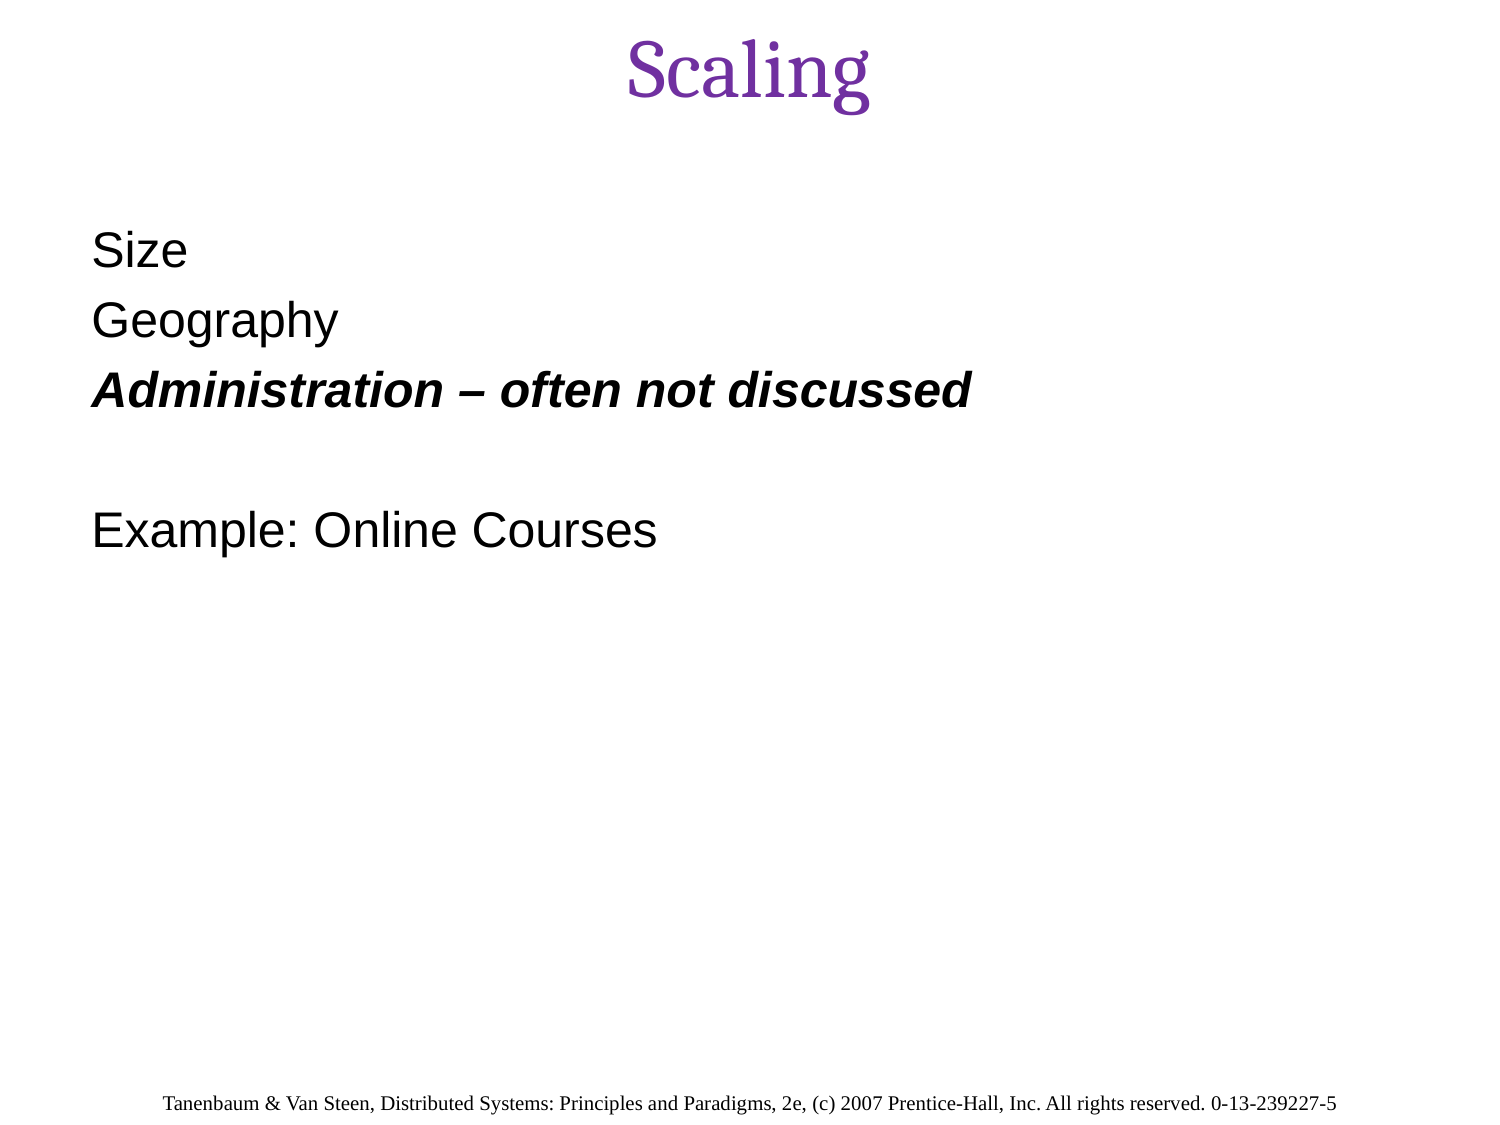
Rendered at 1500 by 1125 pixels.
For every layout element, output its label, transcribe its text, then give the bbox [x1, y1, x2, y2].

title Scaling [0, 0, 1500, 129]
footer Tanenbaum & Van Steen, Distributed Systems: Principles and Paradigms, 2e, (c) 2007 Prentice-Hall, Inc. All rights reserved. 0-13-239227-5 [0, 1082, 1500, 1112]
list Size Geography Administration – often not discussed Example: Online Courses [76, 209, 1429, 1013]
